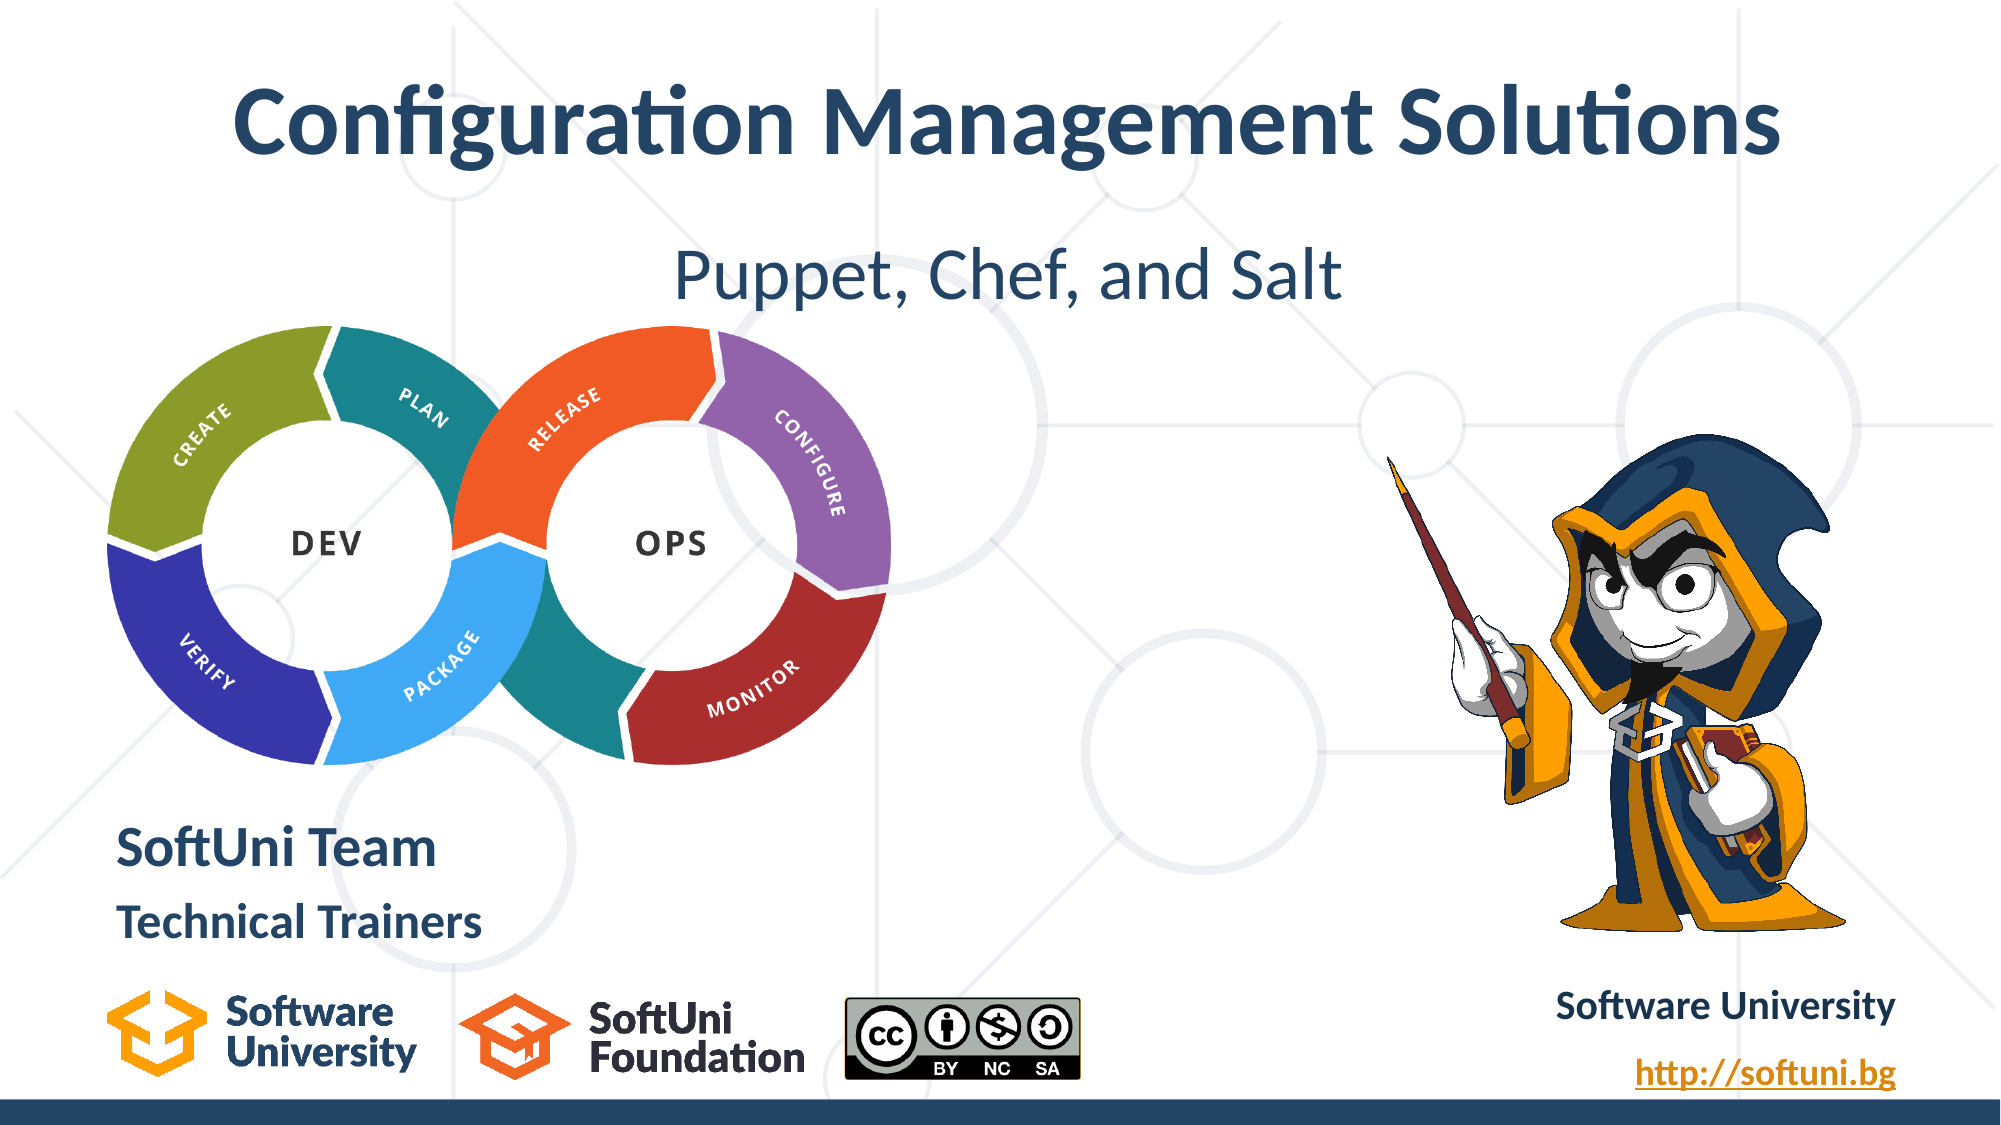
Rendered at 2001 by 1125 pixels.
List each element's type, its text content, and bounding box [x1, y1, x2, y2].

list Software University [1417, 970, 1903, 1034]
picture [221, 990, 417, 1077]
picture [845, 998, 1081, 1079]
picture [458, 993, 804, 1080]
title Configuration Management Solutions [109, 41, 1909, 187]
list http://softuni.bg [1417, 1040, 1903, 1098]
picture [1369, 389, 1891, 953]
picture [107, 990, 211, 1077]
subtitle Puppet, Chef, and Salt [109, 213, 1909, 359]
list SoftUni Team [110, 800, 595, 880]
list Technical Trainers [110, 880, 595, 954]
picture [107, 326, 891, 766]
